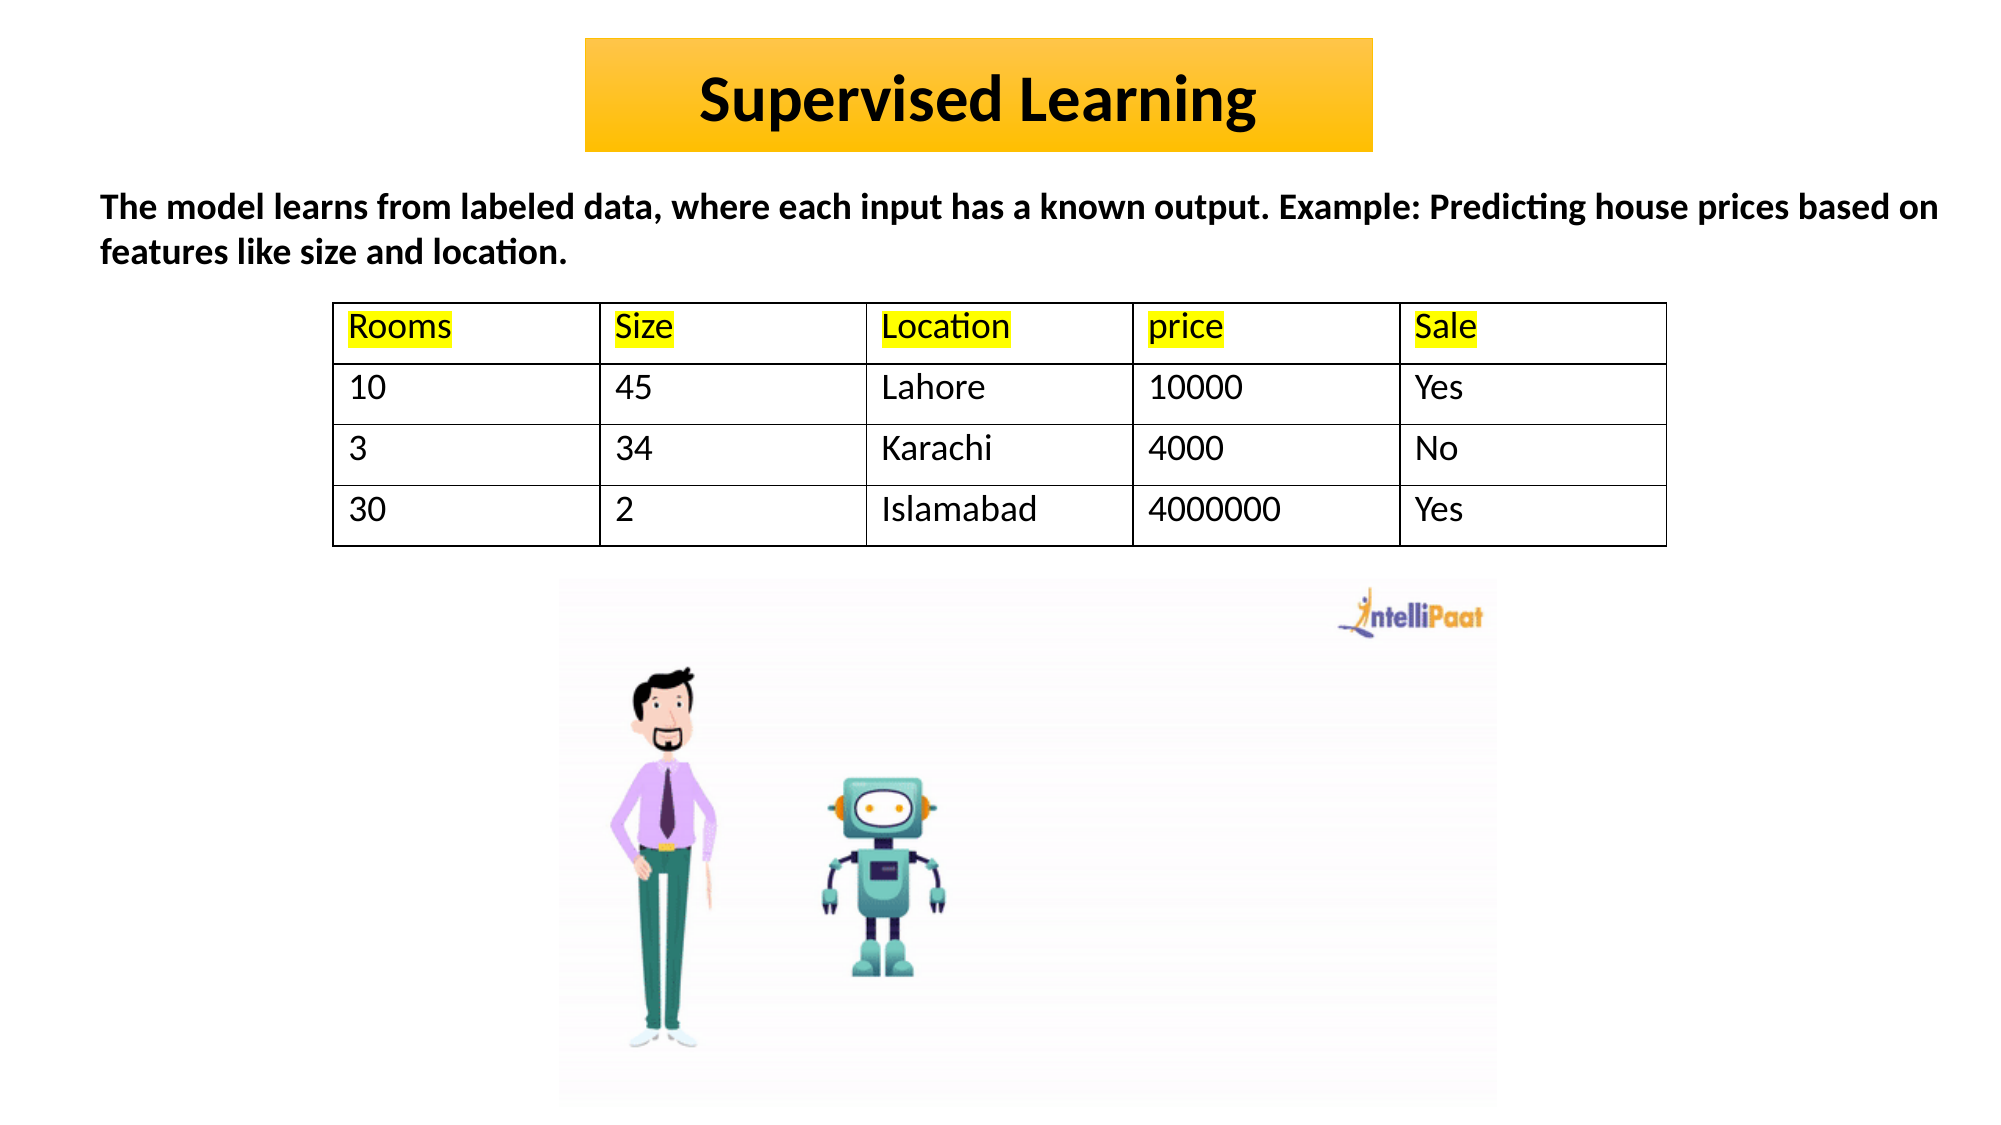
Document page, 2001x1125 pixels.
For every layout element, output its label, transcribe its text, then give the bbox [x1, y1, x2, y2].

table_header Rooms [334, 304, 599, 363]
table_cell Yes [1401, 486, 1666, 545]
table_header Location [867, 304, 1132, 363]
table_cell 34 [601, 425, 866, 485]
table_cell 45 [601, 365, 866, 424]
table_cell 30 [334, 486, 599, 545]
table_header Size [601, 304, 866, 363]
table_header price [1134, 304, 1399, 363]
text_box The model learns from labeled data, where each input has a known output. Example: Predicting house prices based on features like size and location. [85, 174, 1971, 279]
table_cell Islamabad [867, 486, 1132, 545]
table_cell 4000000 [1134, 486, 1399, 545]
table_cell 10000 [1134, 365, 1399, 424]
table_cell 4000 [1134, 425, 1399, 485]
table_cell Lahore [867, 365, 1132, 424]
table_cell 10 [334, 365, 599, 424]
table_cell 2 [601, 486, 866, 545]
table_cell Yes [1401, 365, 1666, 424]
text_box Supervised Learning [585, 38, 1373, 152]
table_cell 3 [334, 425, 599, 485]
picture [559, 578, 1497, 1107]
table_cell No [1401, 425, 1666, 485]
table_header Sale [1401, 304, 1666, 363]
table_cell Karachi [867, 425, 1132, 485]
